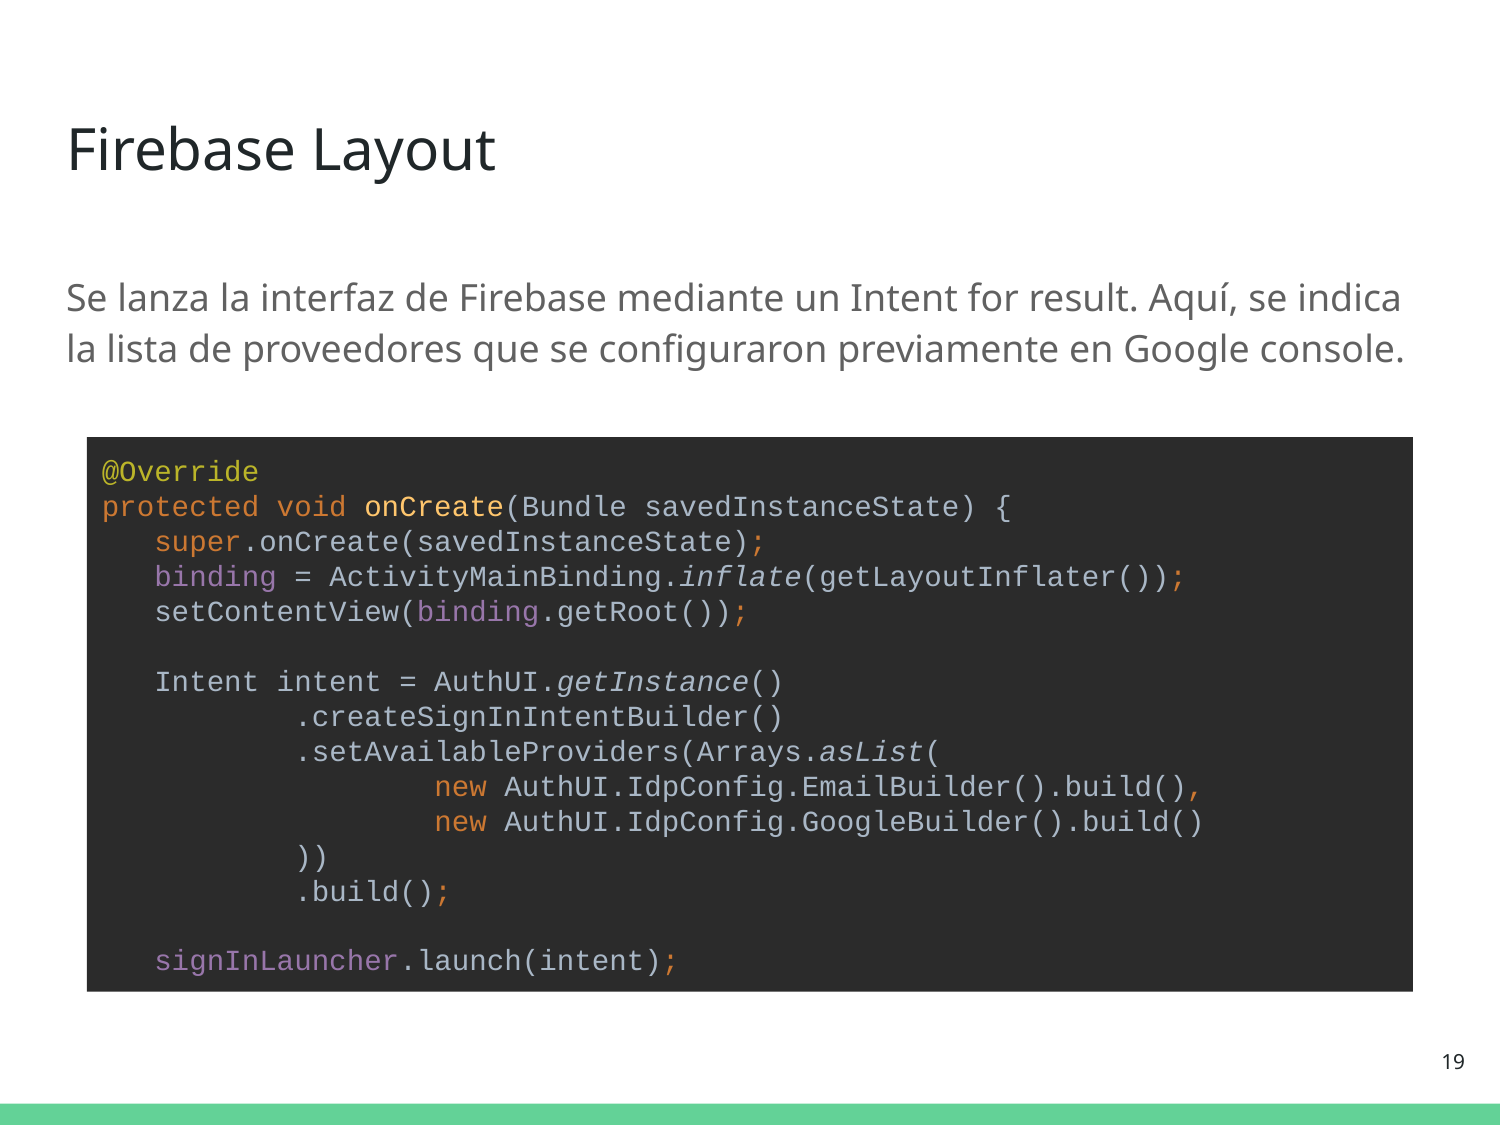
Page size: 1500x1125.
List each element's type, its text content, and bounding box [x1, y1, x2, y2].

text_box @Override protected void onCreate(Bundle savedInstanceState) { super.onCreate(savedInstanceState); binding = ActivityMainBinding.inflate(getLayoutInflater()); setContentView(binding.getRoot()); Intent intent = AuthUI.getInstance() .createSignInIntentBuilder() .setAvailableProviders(Arrays.asList( new AuthUI.IdpConfig.EmailBuilder().build(), new AuthUI.IdpConfig.GoogleBuilder().build() )) .build(); signInLauncher.launch(intent); [86, 437, 1413, 992]
slide_number ‹#› [1389, 1019, 1480, 1106]
list Se lanza la interfaz de Firebase mediante un Intent for result. Aquí, se indica la lista de proveedores que se configuraron previamente en Google console. [51, 252, 1449, 416]
title Firebase Layout [51, 97, 1449, 223]
